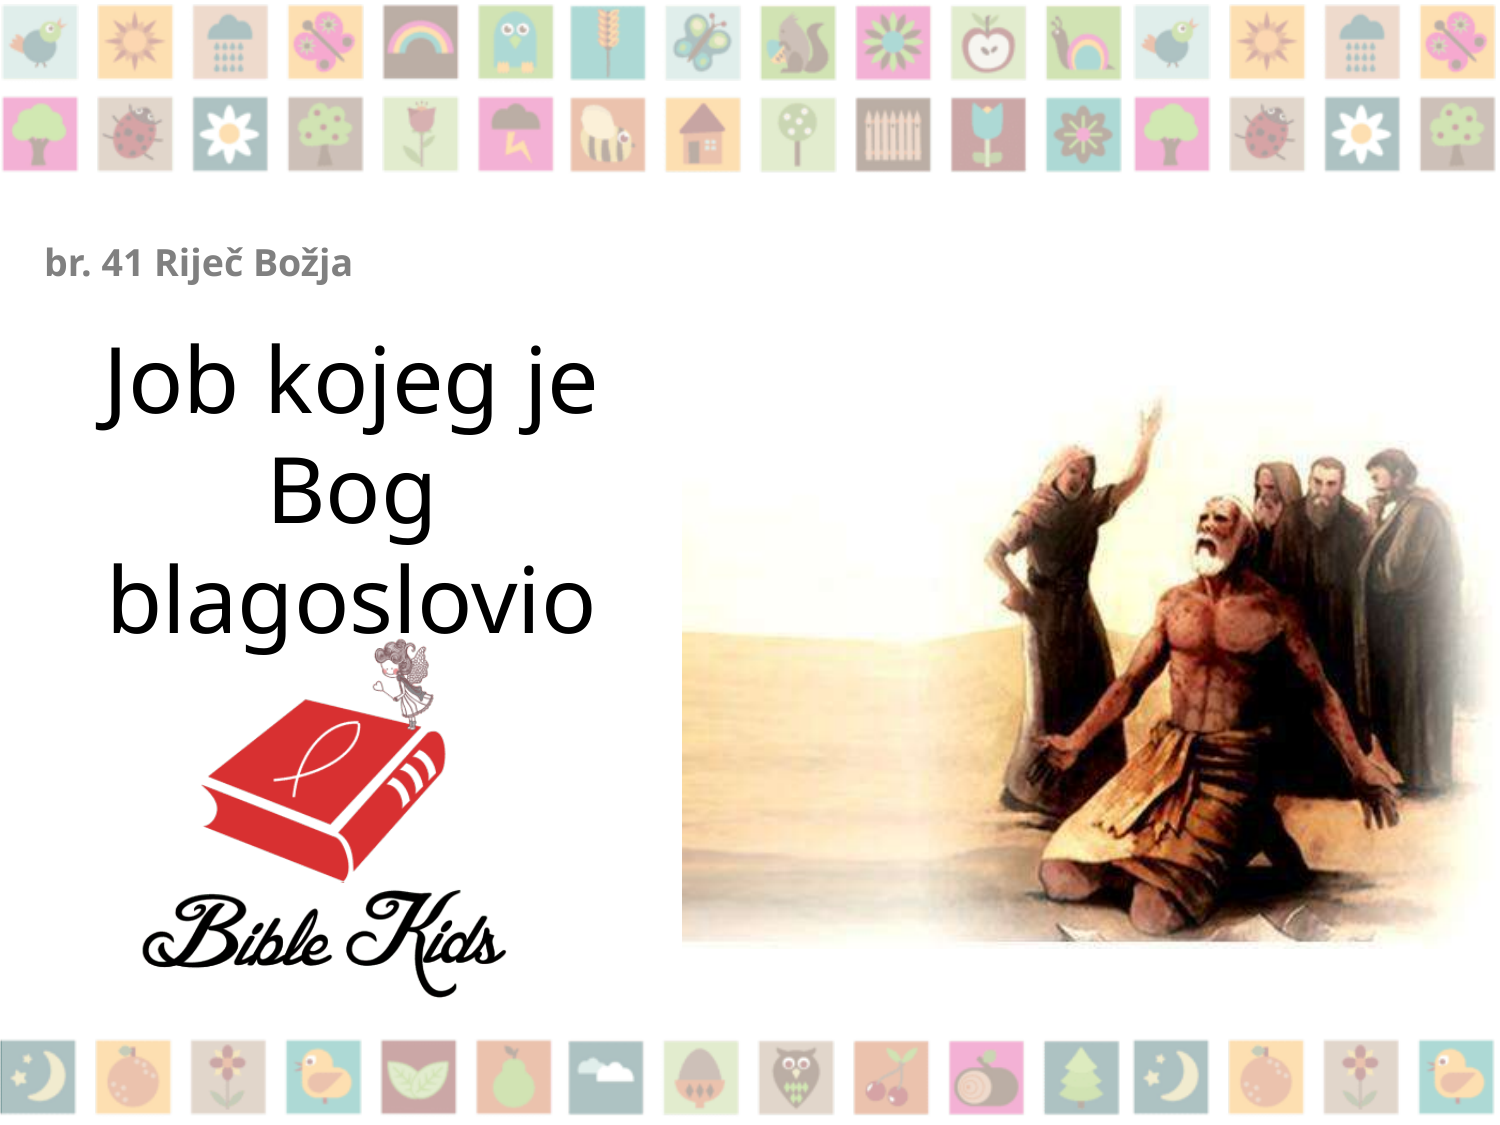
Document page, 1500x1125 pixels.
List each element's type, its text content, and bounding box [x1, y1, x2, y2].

picture [681, 331, 1500, 950]
text_box Job kojeg je Bog blagoslovio [29, 314, 675, 659]
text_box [0, 3, 1500, 181]
picture [117, 600, 544, 1027]
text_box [0, 1028, 1500, 1118]
text_box br. 41 Riječ Božja [29, 231, 561, 292]
